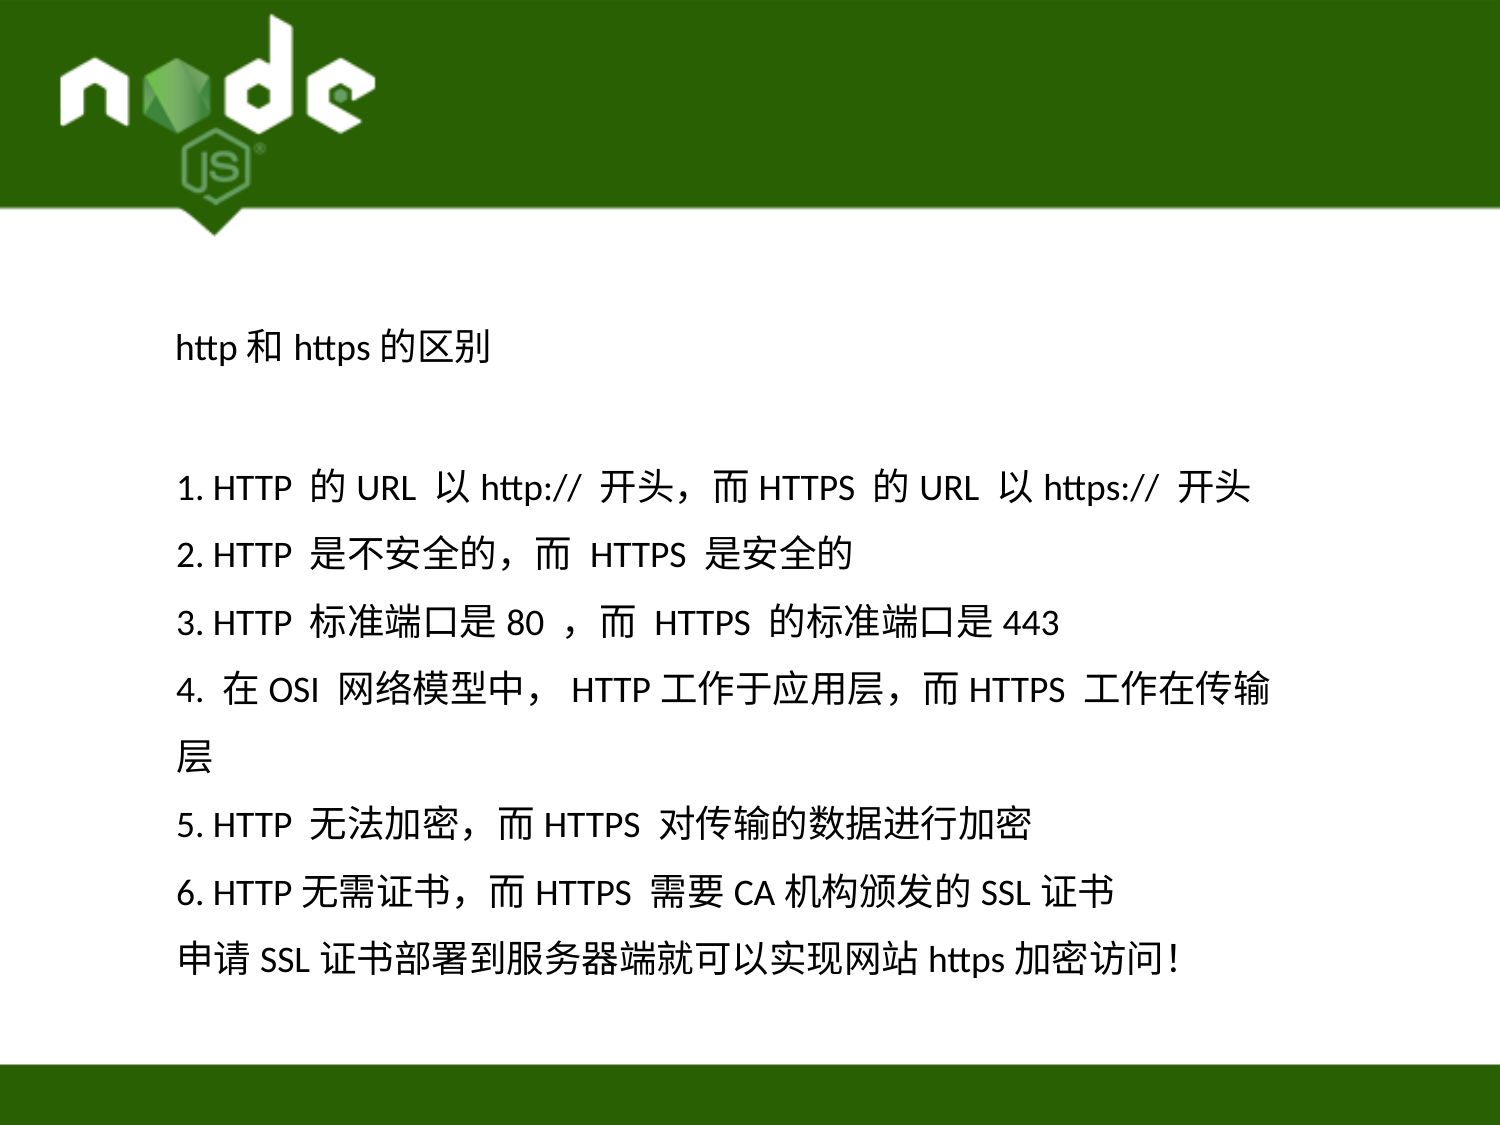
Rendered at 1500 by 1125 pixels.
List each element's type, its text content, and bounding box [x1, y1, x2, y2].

picture [0, 0, 1500, 1125]
text_box 1. HTTP 的URL 以http:// 开头，而HTTPS 的URL 以https:// 开头 2. HTTP 是不安全的，而 HTTPS 是安全的 3. HTTP 标准端口是80 ，而 HTTPS 的标准端口是443 4. 在OSI 网络模型中，HTTP工作于应用层，而HTTPS 工作在传输层 5. HTTP 无法加密，而HTTPS 对传输的数据进行加密 6. HTTP无需证书，而HTTPS 需要CA机构颁发的SSL证书 申请SSL证书部署到服务器端就可以实现网站https加密访问！ [161, 432, 1296, 988]
text_box http和https的区别 [160, 315, 507, 376]
